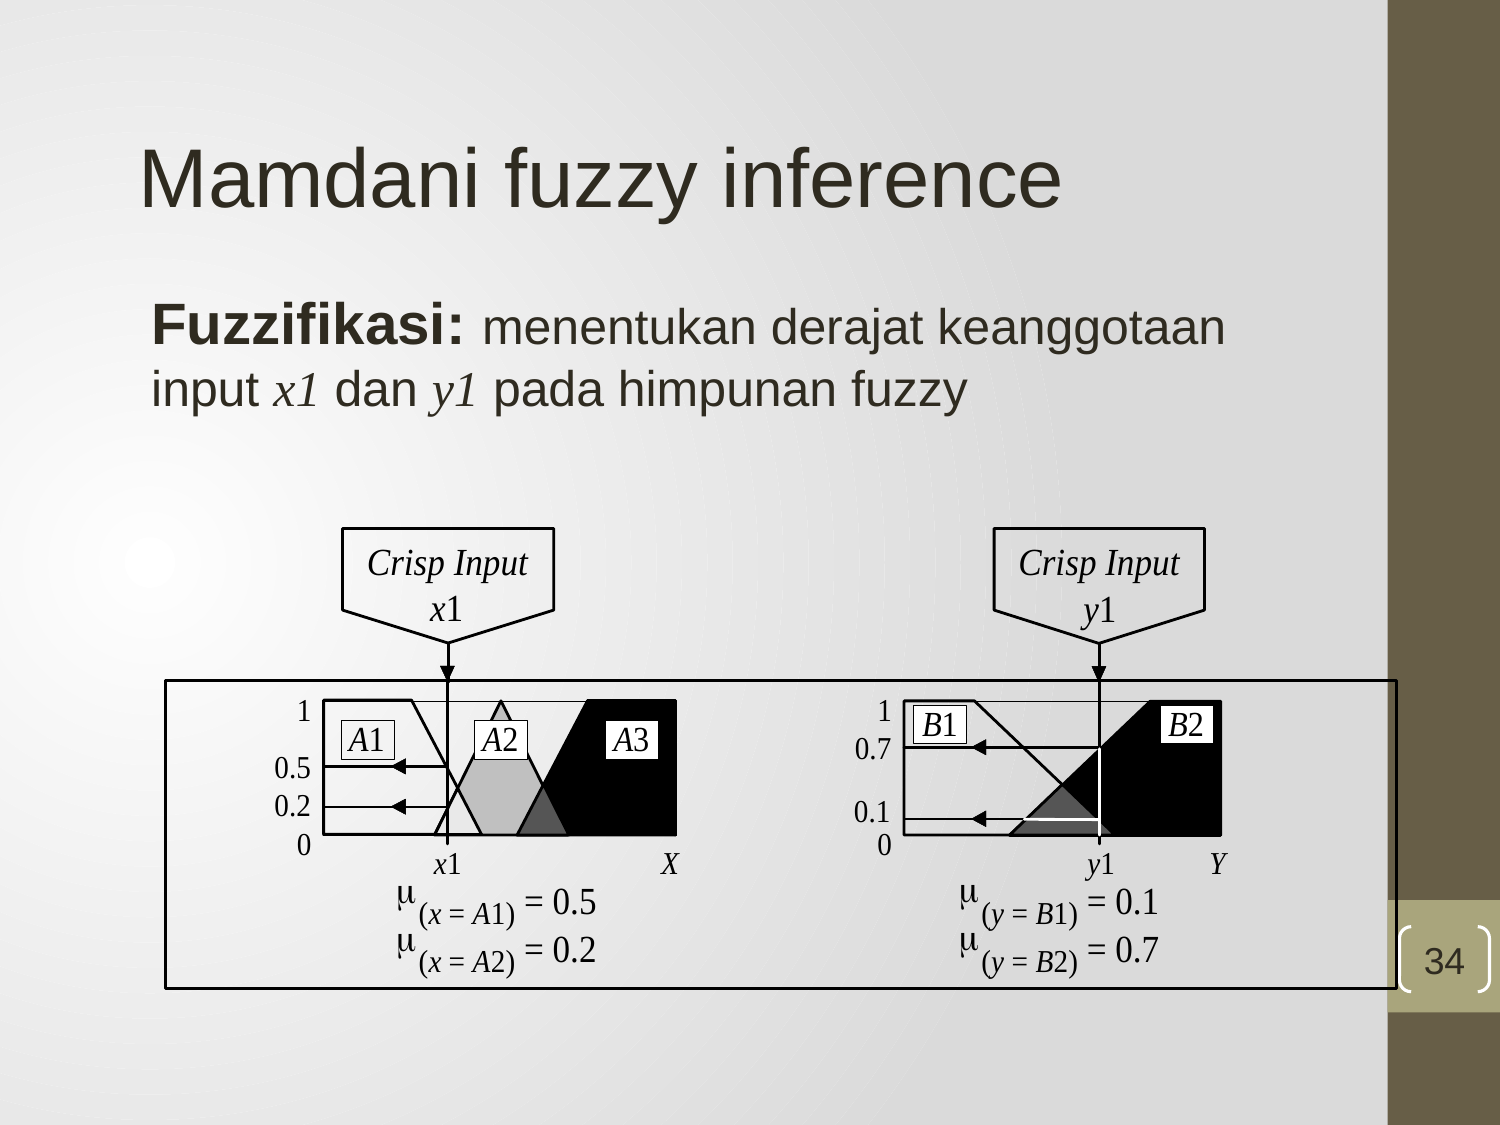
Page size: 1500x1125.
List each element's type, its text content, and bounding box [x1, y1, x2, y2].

text_box Mamdani fuzzy inference [123, 116, 1411, 232]
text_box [161, 524, 1401, 994]
text_box Fuzzifikasi: menentukan derajat keanggotaan input x1 dan y1 pada himpunan fuzzy [136, 278, 1256, 424]
slide_number 34 [1410, 925, 1492, 994]
